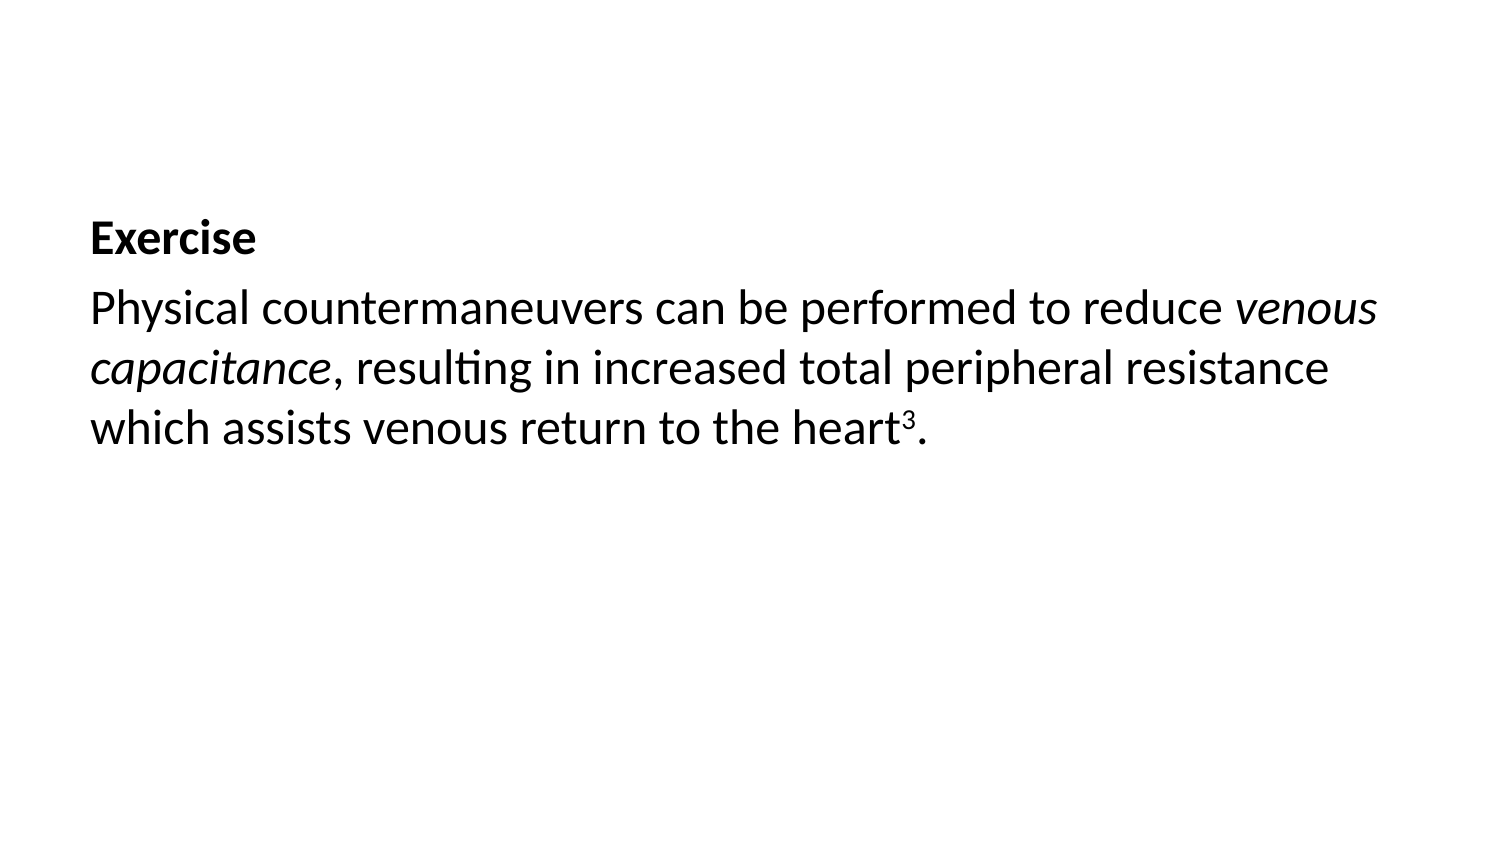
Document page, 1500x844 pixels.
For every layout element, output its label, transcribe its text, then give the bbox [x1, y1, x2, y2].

list Exercise Physical countermaneuvers can be performed to reduce venous capacitance, resulting in increased total peripheral resistance which assists venous return to the heart3. [75, 196, 1425, 754]
